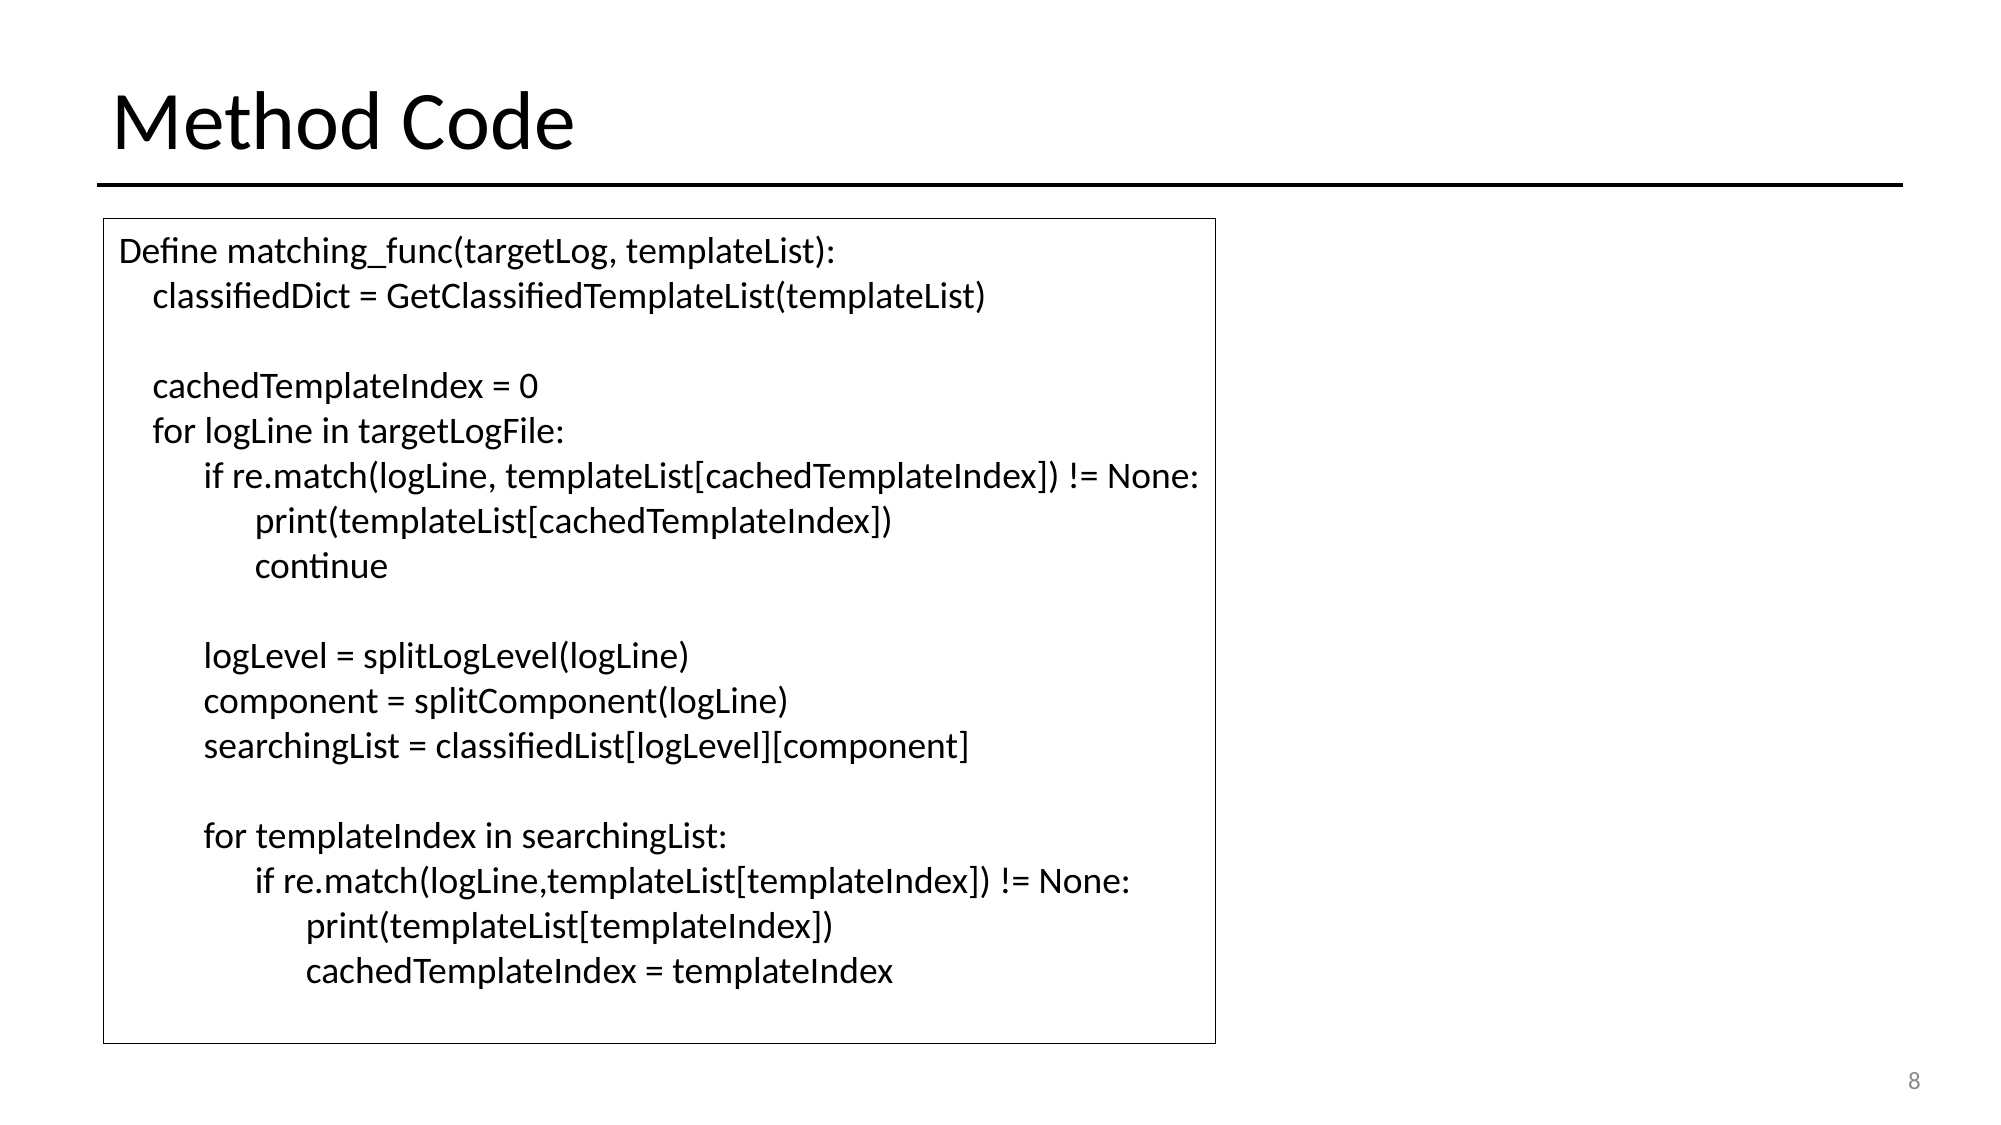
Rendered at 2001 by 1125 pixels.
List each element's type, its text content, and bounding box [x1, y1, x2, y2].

text_box Define matching_func(targetLog, templateList): classifiedDict = GetClassifiedTemplateList(templateList) cachedTemplateIndex = 0 for logLine in targetLogFile: if re.match(logLine, templateList[cachedTemplateIndex]) != None: print(templateList[cachedTemplateIndex]) continue logLevel = splitLogLevel(logLine) component = splitComponent(logLine) searchingList = classifiedList[logLevel][component] for templateIndex in searchingList: if re.match(logLine,templateList[templateIndex]) != None: print(templateList[templateIndex]) cachedTemplateIndex = templateIndex [103, 218, 1216, 1044]
title Method Code [96, 59, 1903, 185]
